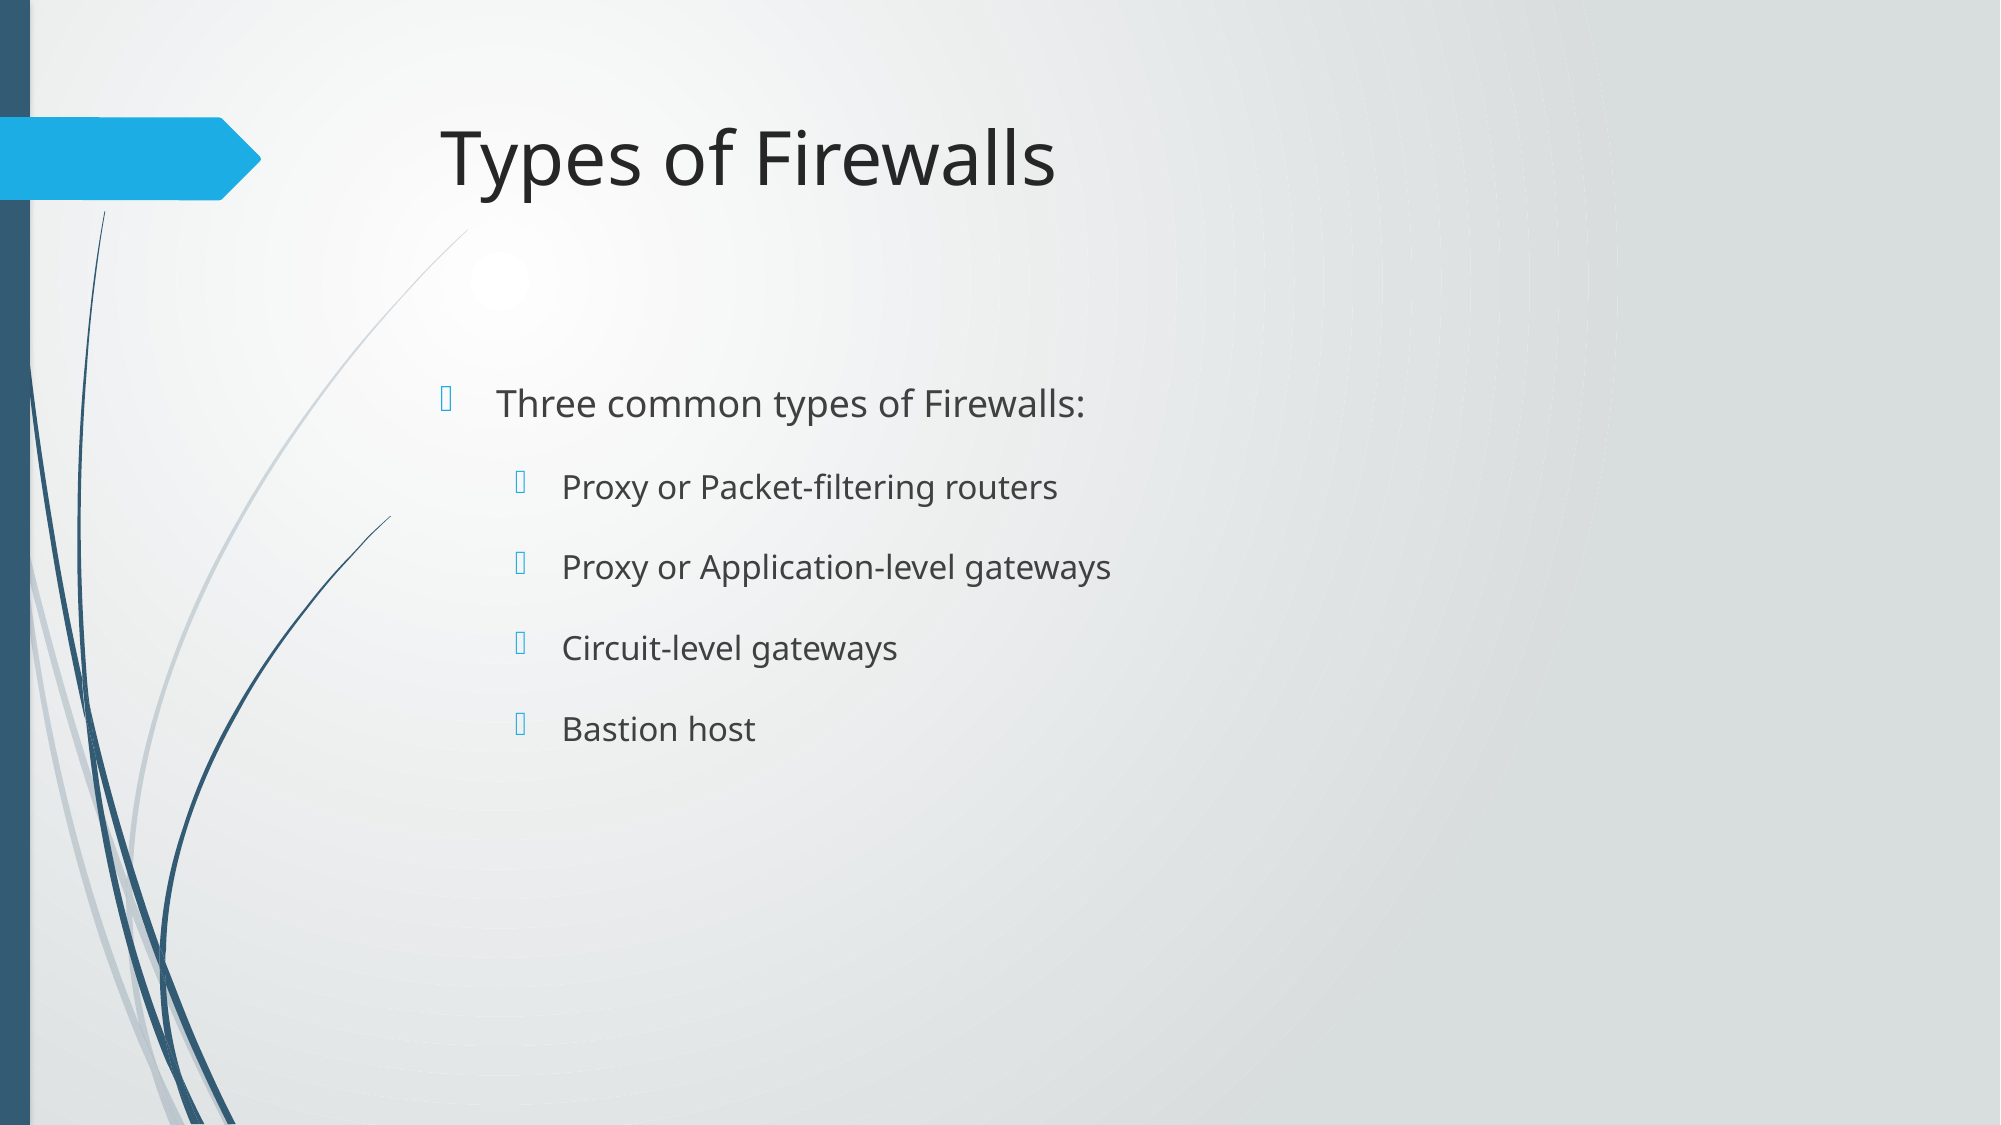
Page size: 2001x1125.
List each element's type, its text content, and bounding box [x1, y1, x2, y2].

list Three common types of Firewalls: Proxy or Packet-filtering routers Proxy or Application-level gateways Circuit-level gateways Bastion host [424, 350, 1888, 970]
title Types of Firewalls [425, 102, 1888, 313]
